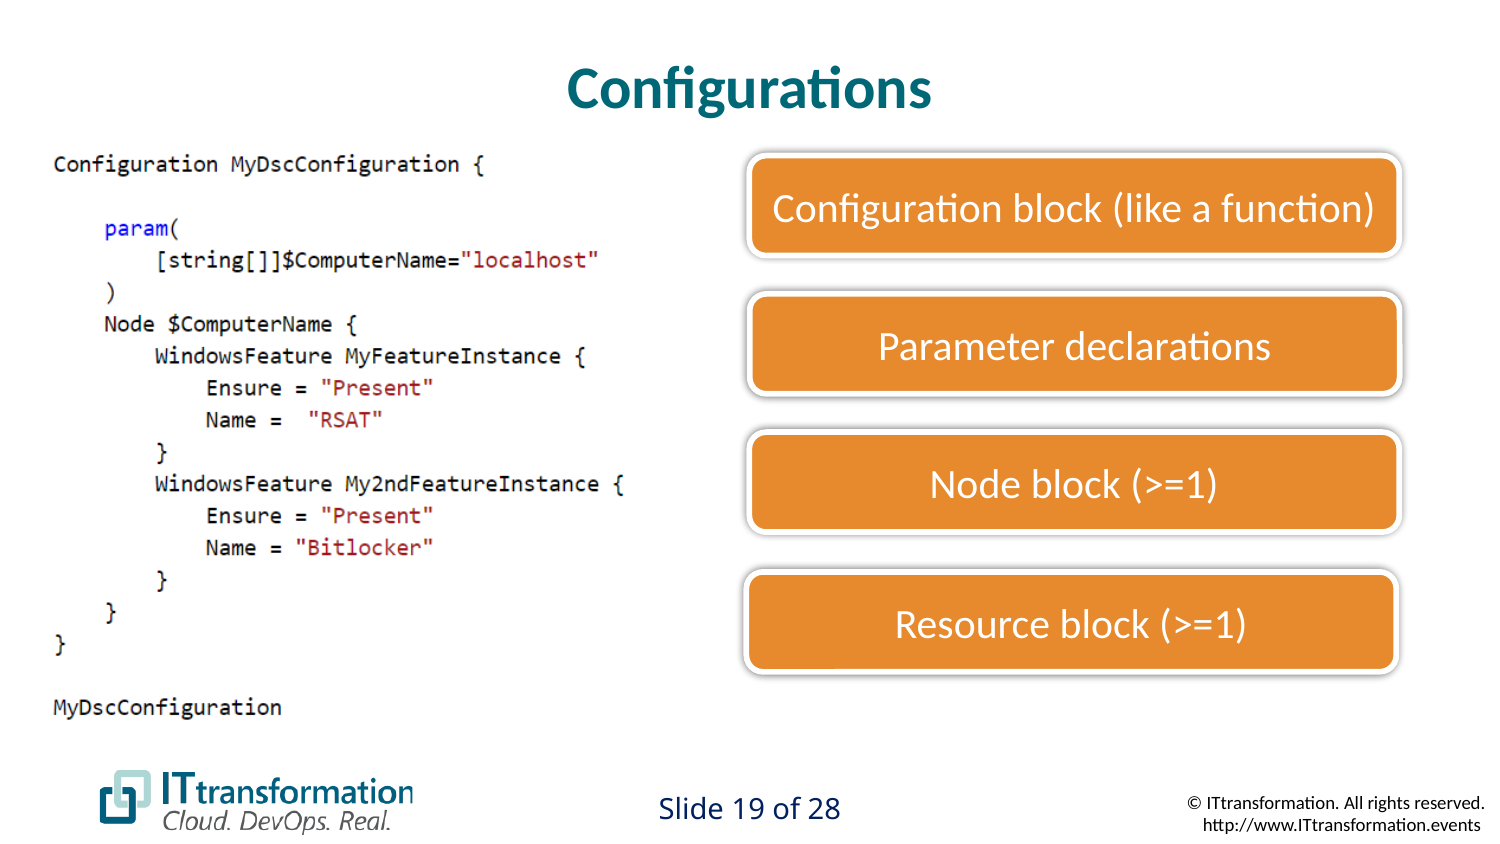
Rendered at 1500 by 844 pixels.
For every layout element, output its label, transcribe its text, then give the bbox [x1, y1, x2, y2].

text_box Resource block (>=1) [743, 569, 1400, 675]
text_box Node block (>=1) [746, 429, 1403, 535]
text_box Configuration block (like a function) [746, 152, 1403, 259]
title Configurations [74, 37, 1426, 132]
picture [37, 134, 648, 734]
text_box Parameter declarations [746, 290, 1403, 397]
